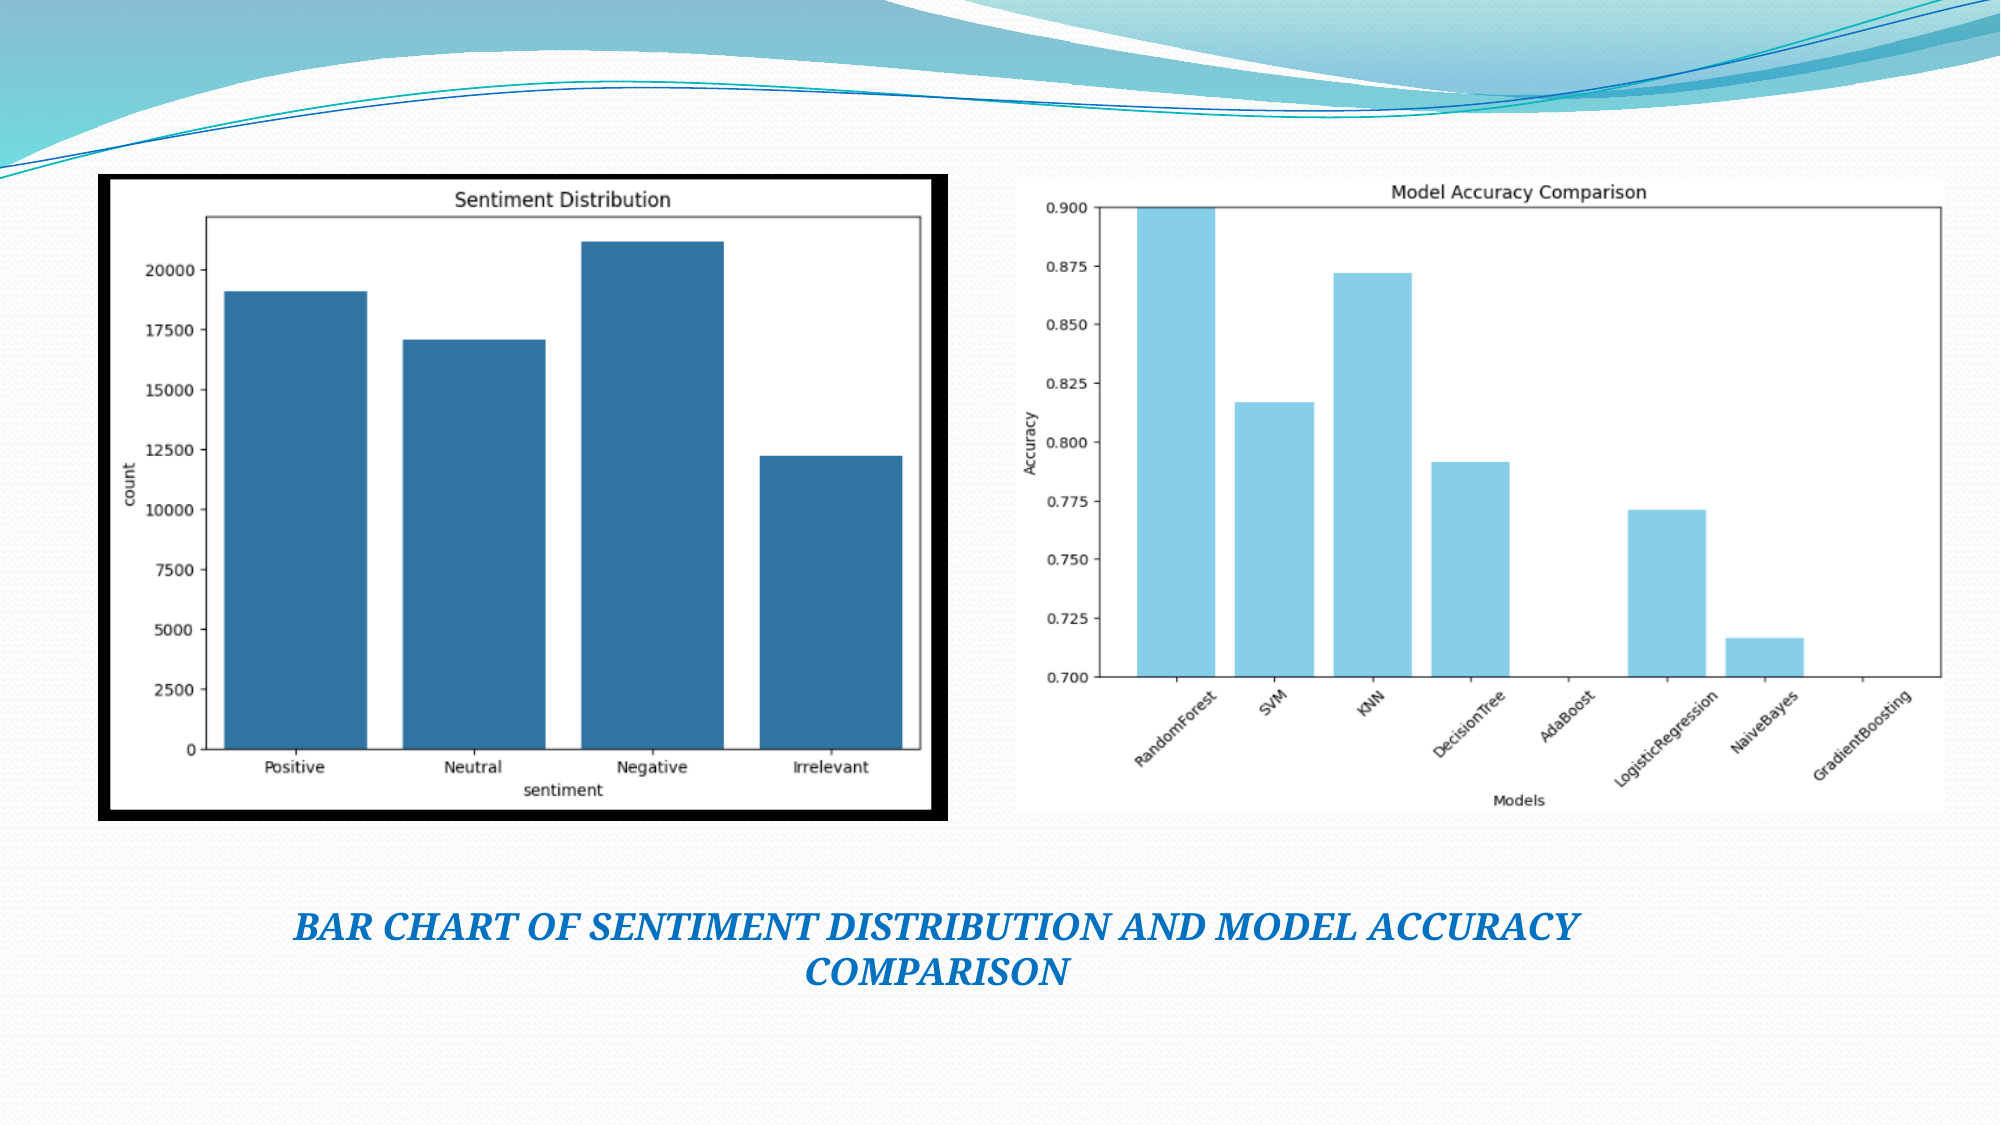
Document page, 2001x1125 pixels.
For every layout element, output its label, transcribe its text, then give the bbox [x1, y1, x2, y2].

picture [1016, 178, 1945, 813]
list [98, 174, 949, 821]
text_box BAR CHART OF SENTIMENT DISTRIBUTION AND MODEL ACCURACY COMPARISON [276, 895, 1597, 1001]
